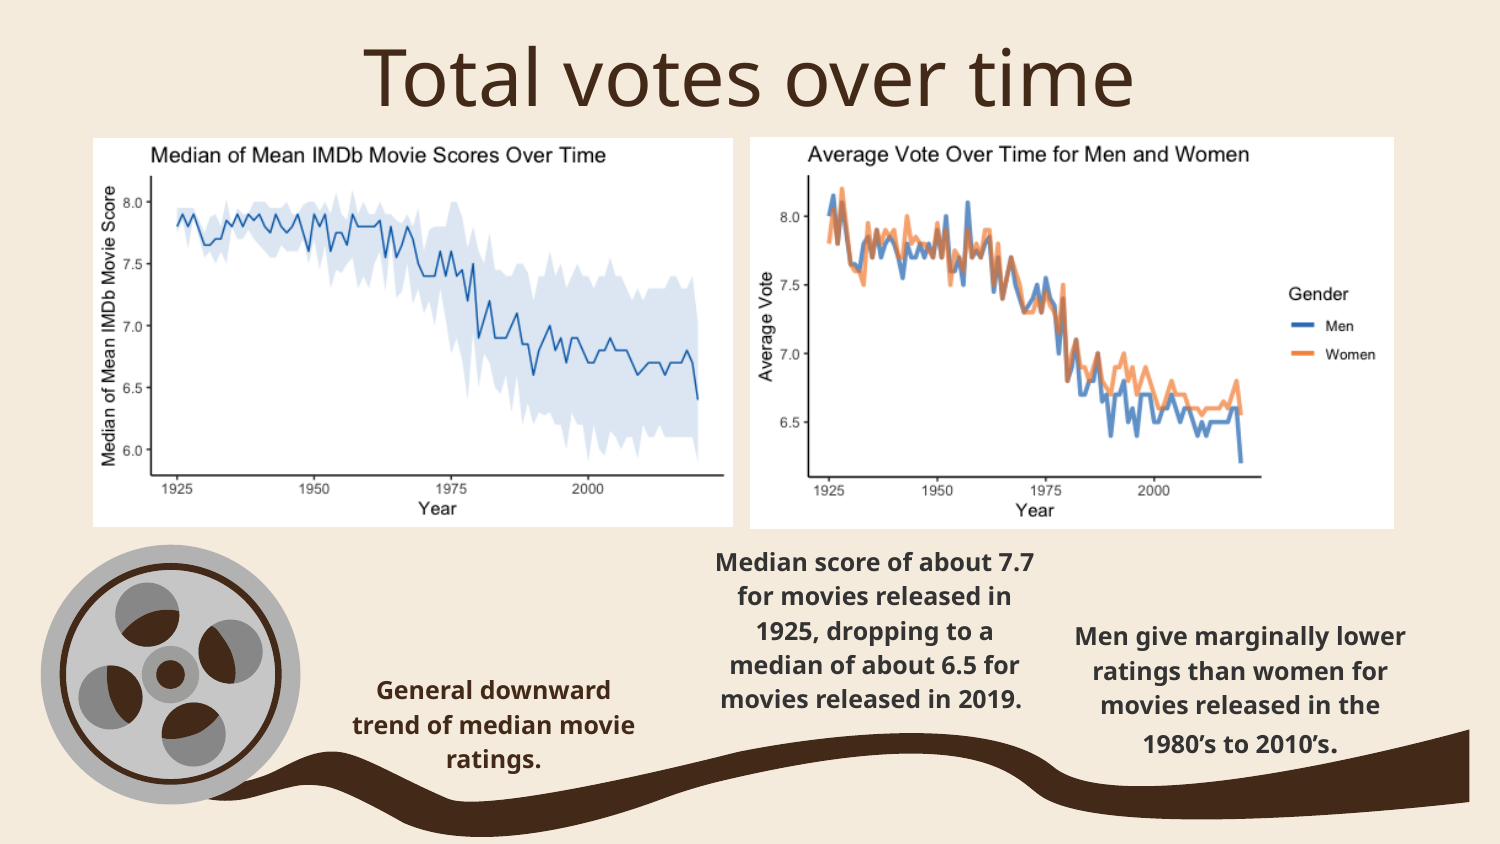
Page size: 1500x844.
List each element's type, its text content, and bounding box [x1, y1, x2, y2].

subtitle Venus [738, 362, 744, 407]
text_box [30, 526, 1470, 844]
picture [93, 138, 733, 528]
title Total votes over time [118, 48, 1382, 101]
picture [749, 136, 1394, 529]
